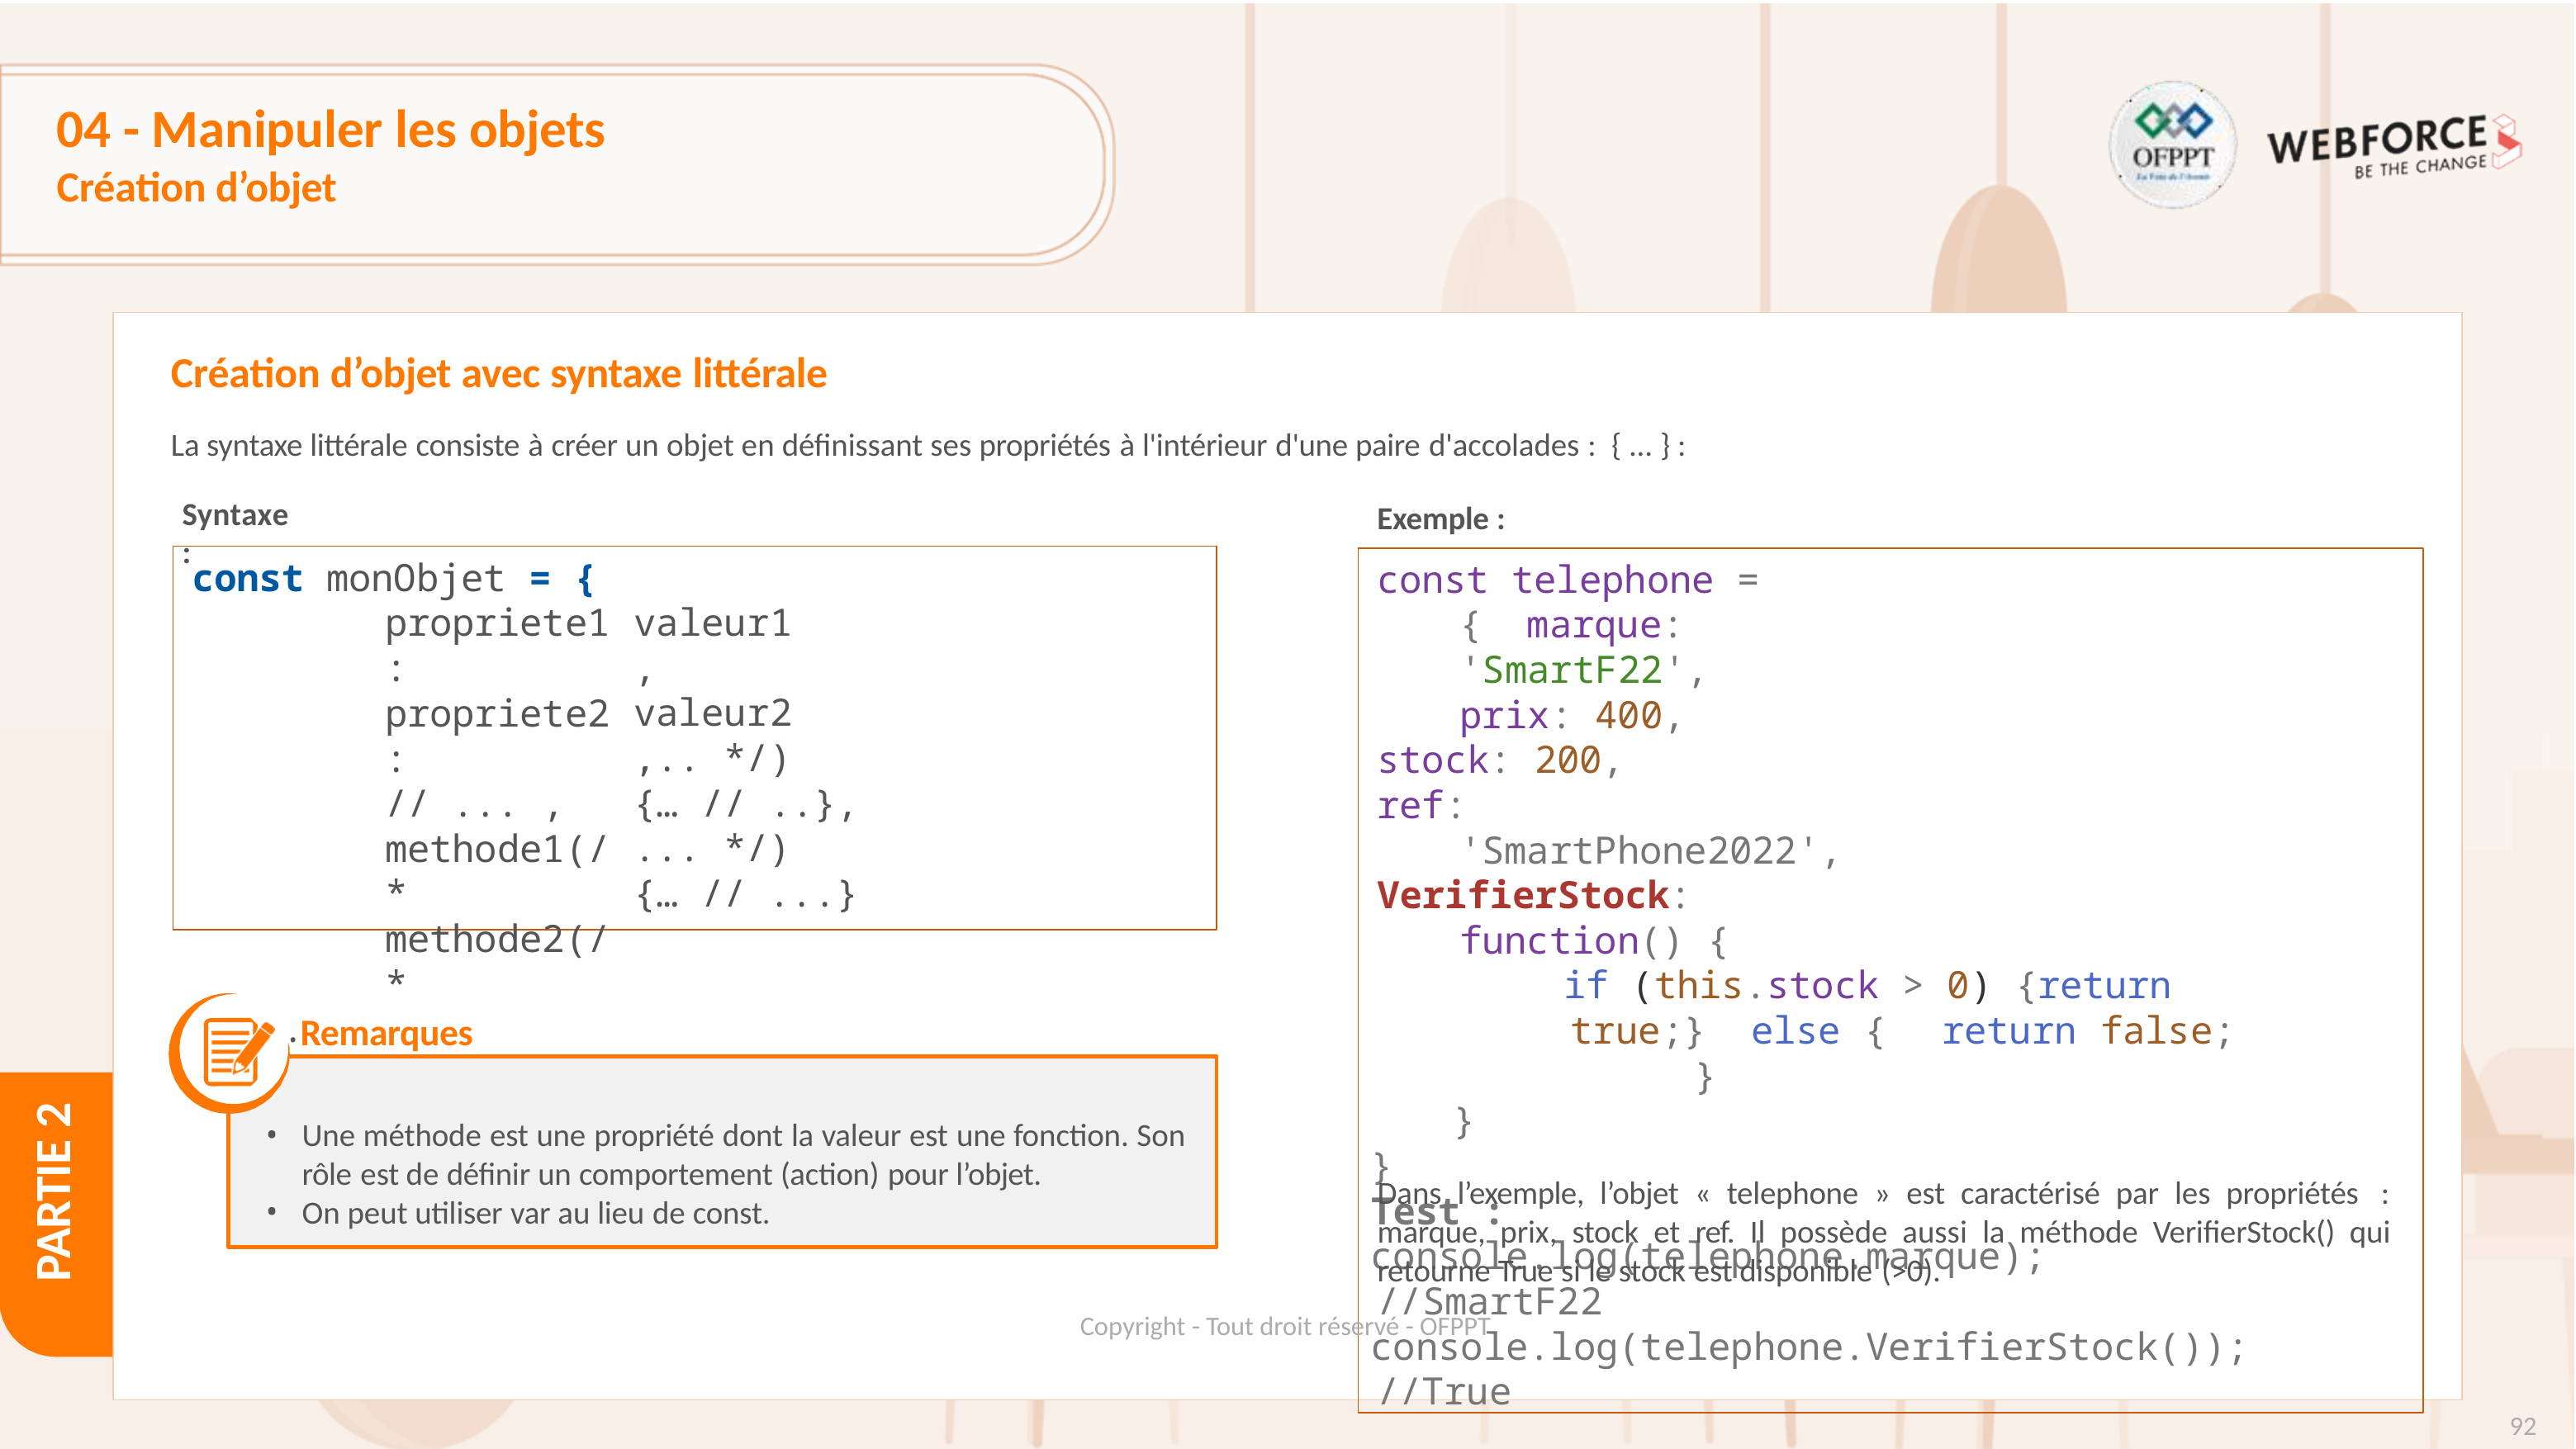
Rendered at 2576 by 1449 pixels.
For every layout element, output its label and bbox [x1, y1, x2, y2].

text_box [154, 975, 291, 1115]
picture [0, 3, 2575, 1449]
text_box [225, 1053, 1220, 1251]
text_box [0, 311, 2464, 1401]
